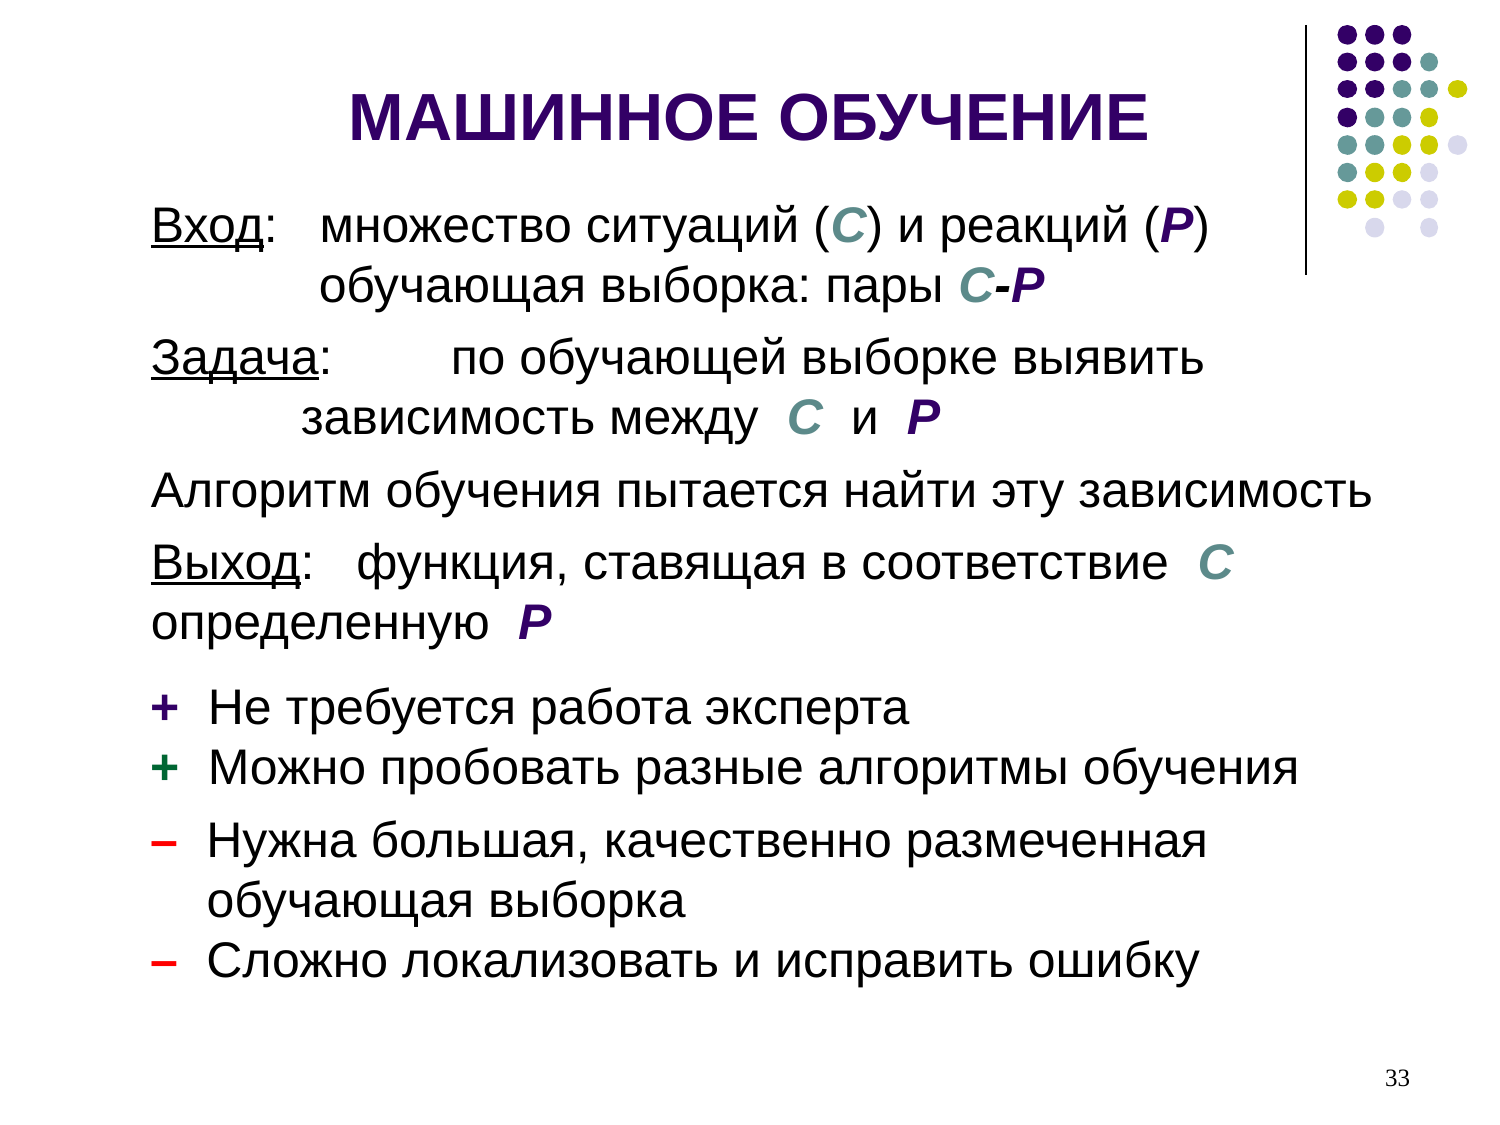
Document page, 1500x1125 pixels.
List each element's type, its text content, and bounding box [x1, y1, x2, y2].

list Вход: множество ситуаций (С) и реакций (Р) обучающая выборка: пары С-Р Задача: по обучающей выборке выявить зависимость между С и Р Алгоритм обучения пытается найти эту зависимость Выход: функция, ставящая в соответствие С определенную Р + Не требуется работа эксперта + Можно пробовать разные алгоритмы обучения – Нужна большая, качественно размеченная обучающая выборка – Сложно локализовать и исправить ошибку [135, 184, 1459, 1012]
title МАШИННОЕ ОБУЧЕНИЕ [75, 66, 1425, 161]
text_box ‹#› [1074, 1024, 1425, 1100]
